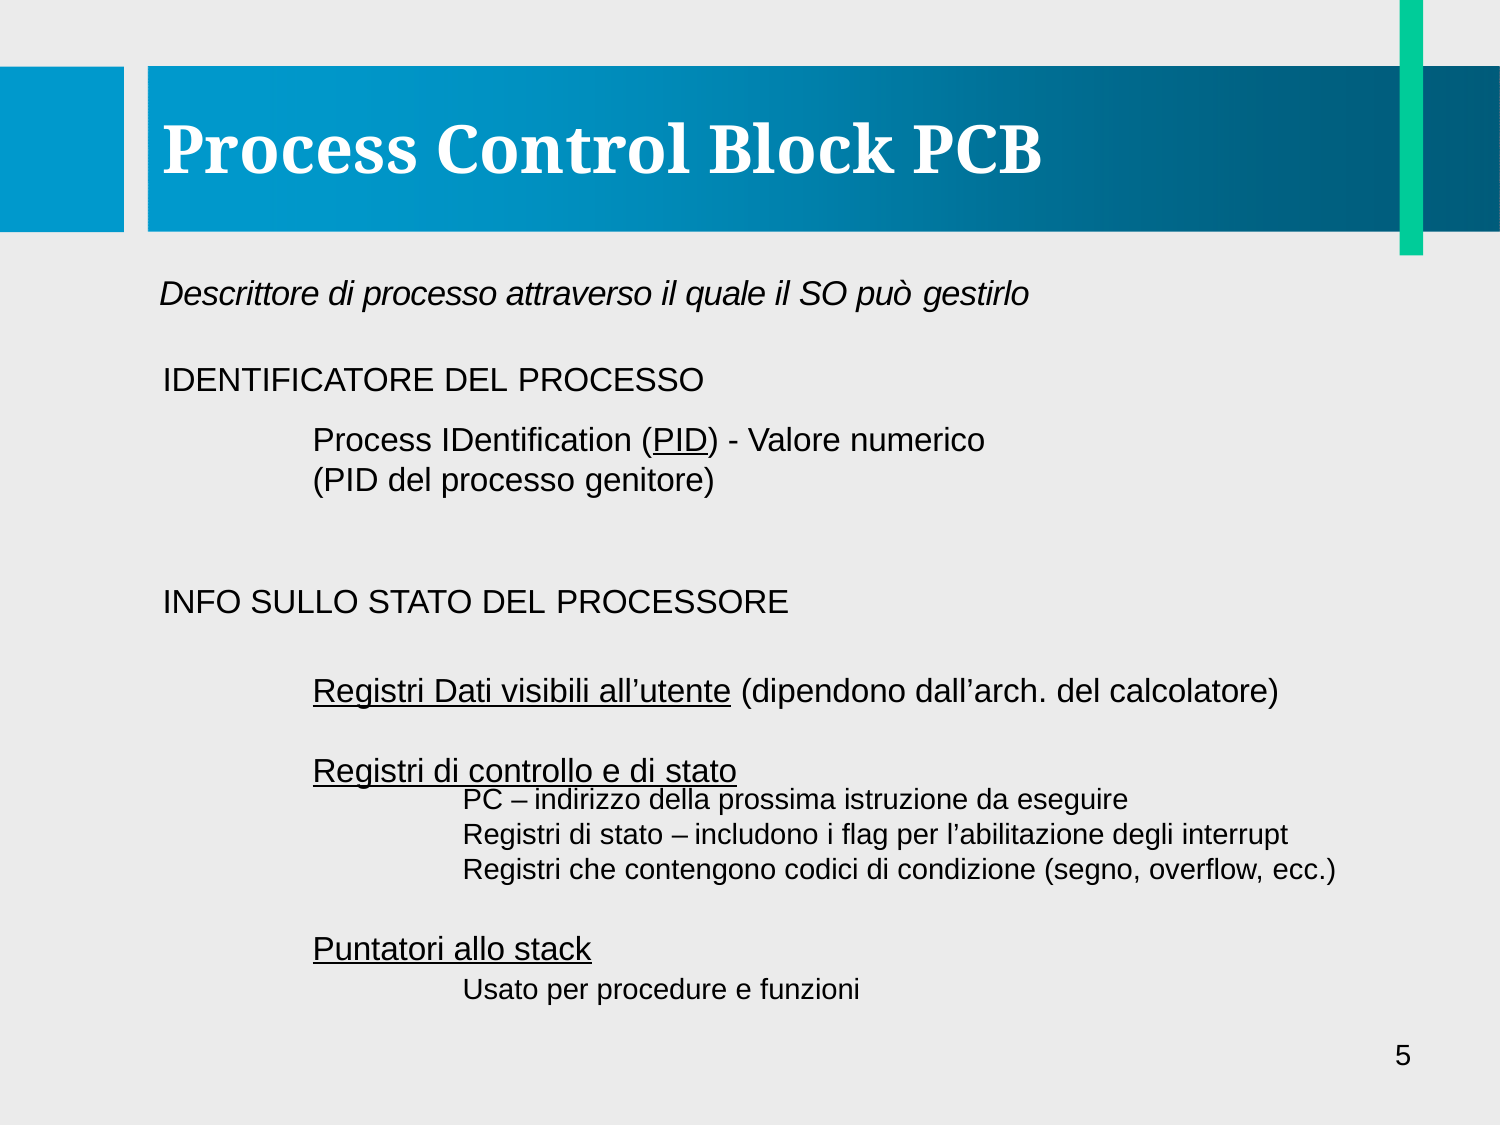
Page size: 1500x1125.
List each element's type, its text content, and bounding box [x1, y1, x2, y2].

text_box [0, 66, 124, 233]
title Process Control Block PCB [147, 64, 1400, 295]
text_box [1424, 66, 1500, 232]
text_box Descrittore di processo attraverso il quale il SO può gestirlo IDENTIFICATORE DEL PROCESSO Process IDentification (PID) - Valore numerico (PID del processo genitore) INFO SULLO STATO DEL PROCESSORE Registri Dati visibili all’utente (dipendono dall’arch. del calcolatore) Registri di controllo e di stato PC – indirizzo della prossima istruzione da eseguire Registri di stato – includono i flag per l’abilitazione degli interrupt Registri che contengono codici di condizione (segno, overflow, ecc.) Puntatori allo stack Usato per procedure e funzioni 5 [157, 268, 1413, 1072]
text_box [1399, 0, 1424, 256]
